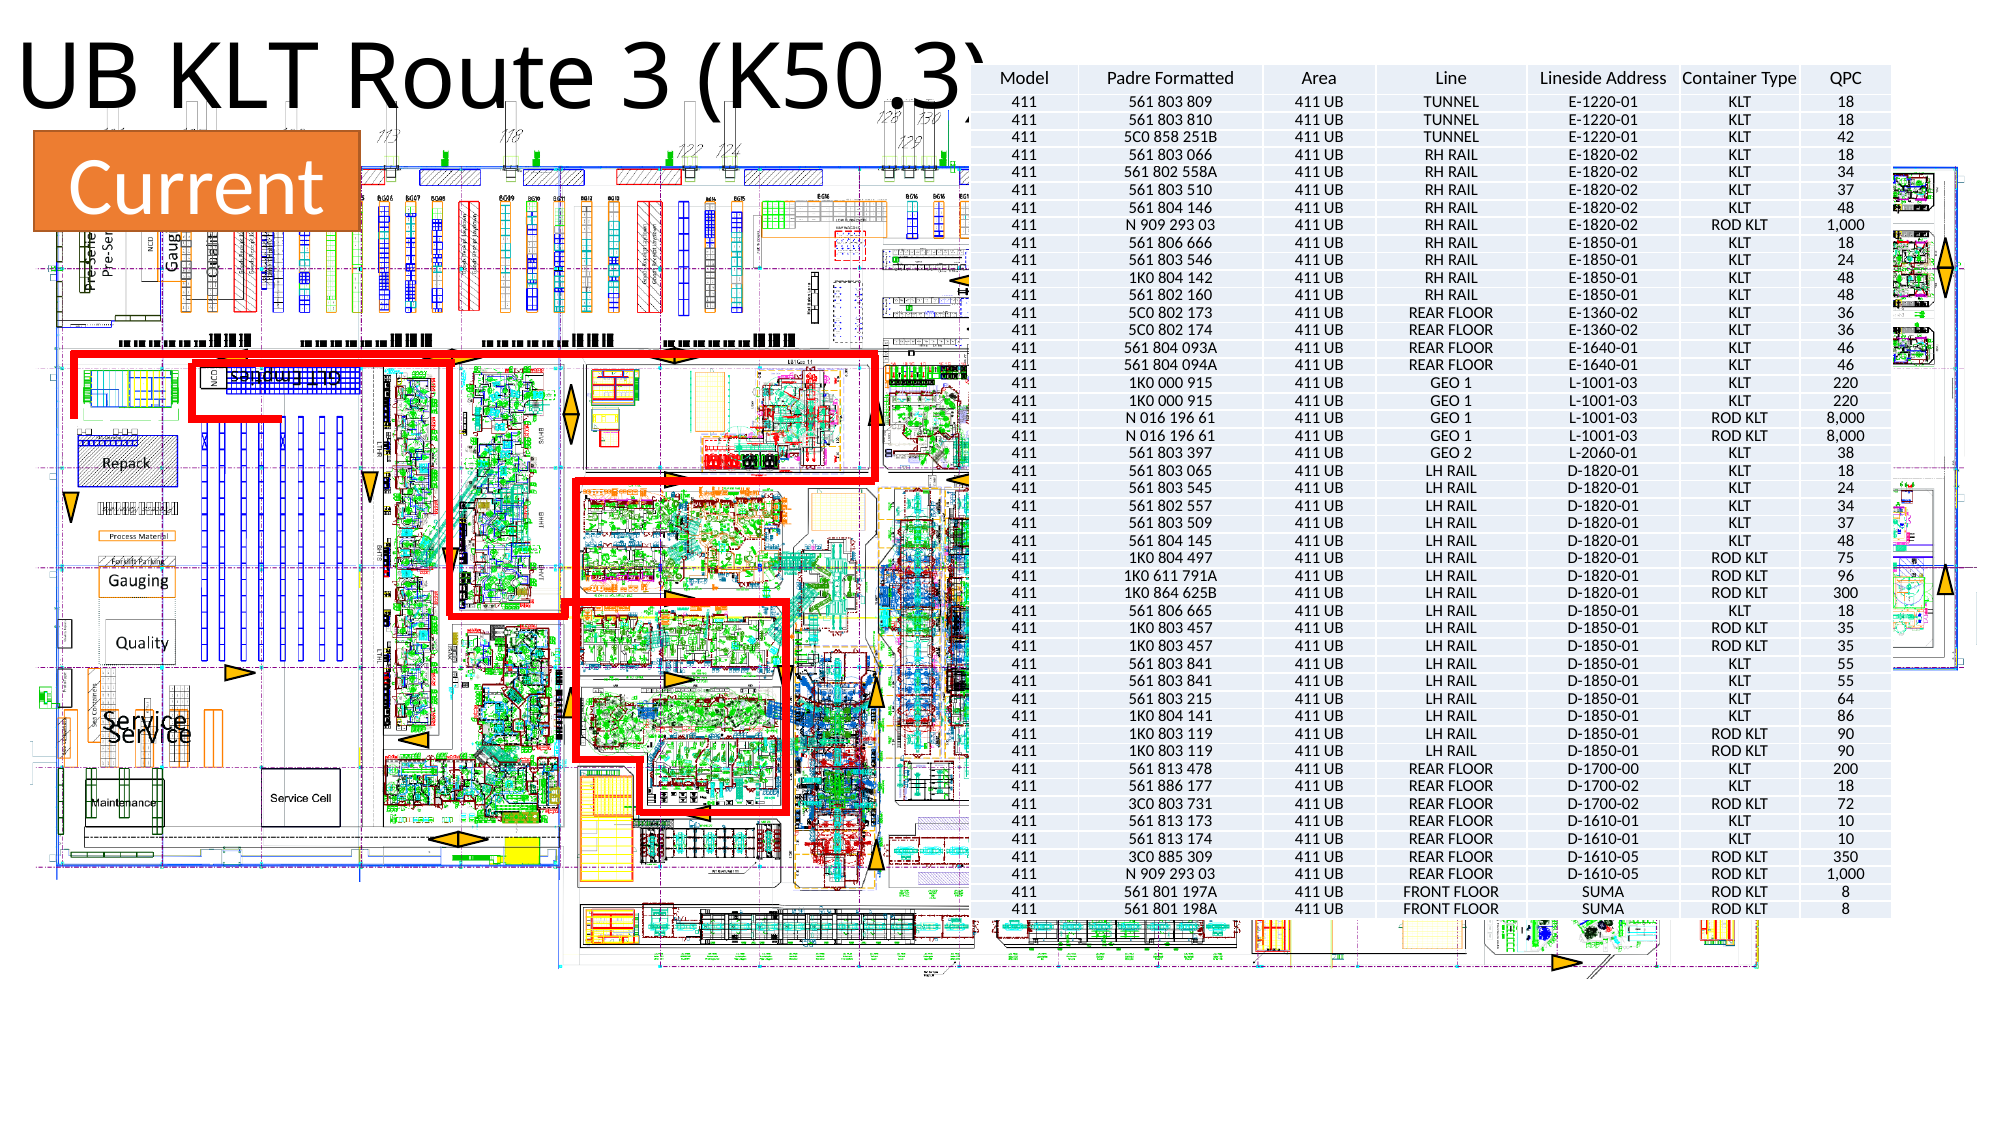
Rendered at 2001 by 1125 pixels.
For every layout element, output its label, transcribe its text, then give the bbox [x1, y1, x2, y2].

table_header Area [1264, 65, 1375, 94]
table_cell D-1850-01 [1528, 727, 1679, 743]
table_cell ROD KLT [1681, 850, 1799, 865]
table_cell D-1850-01 [1528, 692, 1679, 708]
table_cell KLT [1681, 166, 1799, 181]
table_cell 411 UB [1264, 885, 1375, 900]
table_cell LH RAIL [1377, 604, 1526, 620]
table_cell 1K0 804 497 [1079, 551, 1262, 567]
table_cell 411 [971, 376, 1078, 392]
table_cell 561 813 173 [1079, 815, 1262, 830]
table_cell LH RAIL [1377, 622, 1526, 637]
table_cell LH RAIL [1377, 727, 1526, 743]
table_cell 411 [971, 709, 1078, 725]
table_cell 64 [1801, 692, 1891, 708]
table_cell RH RAIL [1377, 271, 1526, 287]
table_cell 3C0 885 309 [1079, 850, 1262, 865]
table_cell 411 UB [1264, 832, 1375, 848]
table_cell 411 [971, 288, 1078, 304]
table_cell ROD KLT [1681, 429, 1799, 444]
table_cell 411 UB [1264, 166, 1375, 181]
table_cell 46 [1801, 341, 1891, 357]
table_cell 411 [971, 183, 1078, 199]
table_cell 55 [1801, 657, 1891, 672]
table_cell E-1850-01 [1528, 236, 1679, 252]
table_cell 411 UB [1264, 394, 1375, 409]
table_cell 75 [1801, 551, 1891, 567]
table_cell 18 [1801, 113, 1891, 129]
table_cell 1K0 803 119 [1079, 744, 1262, 760]
table_cell 86 [1801, 709, 1891, 725]
table_cell KLT [1681, 323, 1799, 339]
table_cell 411 UB [1264, 639, 1375, 655]
table_cell E-1850-01 [1528, 288, 1679, 304]
table_cell KLT [1681, 832, 1799, 848]
table_cell 411 [971, 885, 1078, 900]
table_cell KLT [1681, 341, 1799, 357]
table_cell 48 [1801, 201, 1891, 216]
table_cell L-1001-03 [1528, 429, 1679, 444]
table_cell 1K0 000 915 [1079, 376, 1262, 392]
table_cell REAR FLOOR [1377, 306, 1526, 322]
table_cell GEO 1 [1377, 394, 1526, 409]
table_cell 18 [1801, 464, 1891, 480]
table_cell 96 [1801, 569, 1891, 585]
table_cell D-1820-01 [1528, 551, 1679, 567]
table_cell 411 [971, 95, 1078, 111]
table_cell ROD KLT [1681, 218, 1799, 234]
table_cell LH RAIL [1377, 674, 1526, 690]
table_cell KLT [1681, 253, 1799, 269]
table_cell D-1610-05 [1528, 867, 1679, 883]
table_cell 90 [1801, 744, 1891, 760]
table_cell 8 [1801, 885, 1891, 900]
table_cell D-1820-01 [1528, 569, 1679, 585]
table_cell KLT [1681, 376, 1799, 392]
table_cell E-1640-01 [1528, 359, 1679, 374]
table_cell 8,000 [1801, 411, 1891, 427]
table_cell 411 UB [1264, 411, 1375, 427]
table_cell 561 802 558A [1079, 166, 1262, 181]
table_cell 34 [1801, 166, 1891, 181]
table_cell L-2060-01 [1528, 446, 1679, 462]
table_cell 411 UB [1264, 131, 1375, 146]
table_cell 3C0 803 731 [1079, 797, 1262, 813]
table_cell 561 886 177 [1079, 779, 1262, 795]
table_cell SUMA [1528, 885, 1679, 900]
table_cell REAR FLOOR [1377, 797, 1526, 813]
table_cell 411 [971, 516, 1078, 532]
table_cell 411 UB [1264, 657, 1375, 672]
table_cell 561 813 174 [1079, 832, 1262, 848]
table_cell 561 806 666 [1079, 236, 1262, 252]
table_cell 411 UB [1264, 446, 1375, 462]
table_cell 1K0 803 457 [1079, 622, 1262, 637]
table_cell 411 [971, 622, 1078, 637]
table_cell 561 803 215 [1079, 692, 1262, 708]
table_cell LH RAIL [1377, 516, 1526, 532]
table_cell ROD KLT [1681, 569, 1799, 585]
table_cell 411 [971, 253, 1078, 269]
table_cell KLT [1681, 394, 1799, 409]
table_cell D-1820-01 [1528, 534, 1679, 550]
table_cell REAR FLOOR [1377, 815, 1526, 830]
table_cell D-1700-02 [1528, 779, 1679, 795]
table_cell 411 UB [1264, 183, 1375, 199]
table_cell 411 UB [1264, 797, 1375, 813]
table_cell 411 [971, 762, 1078, 778]
table_cell 561 806 665 [1079, 604, 1262, 620]
table_cell 411 UB [1264, 201, 1375, 216]
table_cell L-1001-03 [1528, 411, 1679, 427]
table_cell 561 801 197A [1079, 885, 1262, 900]
table_cell 411 UB [1264, 622, 1375, 637]
table_cell 411 [971, 657, 1078, 672]
table_cell 411 UB [1264, 744, 1375, 760]
text_box Current [33, 130, 361, 232]
table_cell RH RAIL [1377, 166, 1526, 181]
table_cell KLT [1681, 131, 1799, 146]
table_cell 411 UB [1264, 341, 1375, 357]
table_cell ROD KLT [1681, 411, 1799, 427]
table_cell 411 UB [1264, 551, 1375, 567]
table_cell KLT [1681, 516, 1799, 532]
table_cell 411 [971, 201, 1078, 216]
table_cell REAR FLOOR [1377, 762, 1526, 778]
table_cell 411 [971, 902, 1078, 918]
table_cell D-1850-01 [1528, 744, 1679, 760]
table_cell KLT [1681, 148, 1799, 164]
table_cell D-1850-01 [1528, 657, 1679, 672]
table_cell 48 [1801, 534, 1891, 550]
table_cell TUNNEL [1377, 95, 1526, 111]
table_cell 411 UB [1264, 253, 1375, 269]
table_cell E-1820-02 [1528, 166, 1679, 181]
table_cell ROD KLT [1681, 867, 1799, 883]
table_cell LH RAIL [1377, 481, 1526, 497]
table_cell KLT [1681, 692, 1799, 708]
table_cell ROD KLT [1681, 587, 1799, 602]
table_cell 411 [971, 850, 1078, 865]
table_cell 411 [971, 674, 1078, 690]
table_cell 411 [971, 323, 1078, 339]
table_cell 411 [971, 832, 1078, 848]
table_cell 411 UB [1264, 604, 1375, 620]
table_cell E-1220-01 [1528, 131, 1679, 146]
table_cell 10 [1801, 815, 1891, 830]
table_cell 411 UB [1264, 148, 1375, 164]
table_cell 411 UB [1264, 692, 1375, 708]
table_cell REAR FLOOR [1377, 341, 1526, 357]
table_cell D-1700-02 [1528, 797, 1679, 813]
table_cell 411 [971, 727, 1078, 743]
table_cell 46 [1801, 359, 1891, 374]
table_cell 411 UB [1264, 569, 1375, 585]
table_cell TUNNEL [1377, 113, 1526, 129]
table_cell 220 [1801, 394, 1891, 409]
table_cell E-1220-01 [1528, 95, 1679, 111]
table_cell REAR FLOOR [1377, 832, 1526, 848]
table_header Padre Formatted [1079, 65, 1262, 94]
table_cell 90 [1801, 727, 1891, 743]
table_cell RH RAIL [1377, 253, 1526, 269]
table_cell LH RAIL [1377, 587, 1526, 602]
table_cell KLT [1681, 709, 1799, 725]
table_cell 42 [1801, 131, 1891, 146]
table_cell 411 UB [1264, 236, 1375, 252]
table_cell RH RAIL [1377, 218, 1526, 234]
table_cell 48 [1801, 271, 1891, 287]
table_cell D-1820-01 [1528, 499, 1679, 515]
table_cell 38 [1801, 446, 1891, 462]
title UB KLT Route 3 (K50.3) [0, 0, 1725, 188]
table_cell 411 UB [1264, 762, 1375, 778]
table_cell KLT [1681, 674, 1799, 690]
table_cell D-1850-01 [1528, 674, 1679, 690]
table_cell E-1220-01 [1528, 113, 1679, 129]
table_cell 8,000 [1801, 429, 1891, 444]
table_cell 411 [971, 131, 1078, 146]
table_cell 411 [971, 341, 1078, 357]
table_cell 411 [971, 779, 1078, 795]
table_cell KLT [1681, 288, 1799, 304]
table_cell ROD KLT [1681, 639, 1799, 655]
table_cell LH RAIL [1377, 692, 1526, 708]
table_cell FRONT FLOOR [1377, 885, 1526, 900]
table_cell 411 UB [1264, 271, 1375, 287]
table_cell 561 804 145 [1079, 534, 1262, 550]
table_cell D-1820-01 [1528, 516, 1679, 532]
table_cell 411 [971, 797, 1078, 813]
table_cell RH RAIL [1377, 148, 1526, 164]
table_cell 200 [1801, 762, 1891, 778]
table_cell 5C0 858 251B [1079, 131, 1262, 146]
table_cell KLT [1681, 481, 1799, 497]
table_cell 411 UB [1264, 815, 1375, 830]
table_cell 561 803 510 [1079, 183, 1262, 199]
table_cell 8 [1801, 902, 1891, 918]
table_cell ROD KLT [1681, 744, 1799, 760]
table_cell LH RAIL [1377, 709, 1526, 725]
table_cell RH RAIL [1377, 183, 1526, 199]
table_cell 561 803 841 [1079, 657, 1262, 672]
table_cell 561 802 557 [1079, 499, 1262, 515]
table_cell N 909 293 03 [1079, 867, 1262, 883]
table_cell 48 [1801, 288, 1891, 304]
table_cell 1K0 864 625B [1079, 587, 1262, 602]
table_cell 411 UB [1264, 359, 1375, 374]
table_cell ROD KLT [1681, 622, 1799, 637]
table_cell N 016 196 61 [1079, 429, 1262, 444]
table_cell 411 UB [1264, 429, 1375, 444]
table_cell 10 [1801, 832, 1891, 848]
table_cell D-1850-01 [1528, 604, 1679, 620]
table_cell 411 [971, 166, 1078, 181]
table_cell 411 [971, 218, 1078, 234]
table_cell 411 [971, 113, 1078, 129]
table_cell 411 [971, 569, 1078, 585]
table_cell 411 UB [1264, 779, 1375, 795]
table_cell D-1820-01 [1528, 481, 1679, 497]
table_cell KLT [1681, 95, 1799, 111]
table_cell LH RAIL [1377, 499, 1526, 515]
table_cell KLT [1681, 271, 1799, 287]
table_cell 561 803 066 [1079, 148, 1262, 164]
table_cell 411 [971, 499, 1078, 515]
table_cell 561 804 093A [1079, 341, 1262, 357]
table_cell 411 UB [1264, 499, 1375, 515]
table_cell 411 [971, 639, 1078, 655]
table_cell SUMA [1528, 902, 1679, 918]
table_cell 411 [971, 551, 1078, 567]
table_cell 411 [971, 359, 1078, 374]
table_cell 411 UB [1264, 323, 1375, 339]
table_cell 300 [1801, 587, 1891, 602]
table_header QPC [1801, 65, 1891, 94]
table_cell ROD KLT [1681, 551, 1799, 567]
table_cell 411 UB [1264, 709, 1375, 725]
table_cell 72 [1801, 797, 1891, 813]
table_cell 1K0 611 791A [1079, 569, 1262, 585]
table_cell 561 803 809 [1079, 95, 1262, 111]
table_cell 411 [971, 815, 1078, 830]
table_cell 411 UB [1264, 306, 1375, 322]
table_cell 411 [971, 534, 1078, 550]
table_cell 561 803 397 [1079, 446, 1262, 462]
table_cell RH RAIL [1377, 236, 1526, 252]
table_cell LH RAIL [1377, 464, 1526, 480]
table_header Lineside Address [1528, 65, 1679, 94]
table_cell GEO 1 [1377, 429, 1526, 444]
table_cell E-1820-02 [1528, 183, 1679, 199]
table_cell 1K0 804 141 [1079, 709, 1262, 725]
table_cell 561 804 094A [1079, 359, 1262, 374]
table_cell RH RAIL [1377, 288, 1526, 304]
table_cell KLT [1681, 201, 1799, 216]
table_cell 411 [971, 411, 1078, 427]
table_cell 55 [1801, 674, 1891, 690]
table_cell KLT [1681, 236, 1799, 252]
table_cell 411 UB [1264, 481, 1375, 497]
table_cell KLT [1681, 183, 1799, 199]
table_cell 561 803 546 [1079, 253, 1262, 269]
table_cell 411 UB [1264, 850, 1375, 865]
table_cell E-1820-02 [1528, 218, 1679, 234]
table_cell D-1610-01 [1528, 832, 1679, 848]
table_cell 37 [1801, 516, 1891, 532]
table_cell 411 UB [1264, 95, 1375, 111]
table_cell 1K0 803 119 [1079, 727, 1262, 743]
table_header Container Type [1681, 65, 1799, 94]
table_header Model [971, 65, 1078, 94]
table_cell 18 [1801, 95, 1891, 111]
table_cell E-1820-02 [1528, 148, 1679, 164]
table_cell 411 UB [1264, 534, 1375, 550]
table_cell 411 [971, 271, 1078, 287]
table_cell D-1610-01 [1528, 815, 1679, 830]
table_cell KLT [1681, 657, 1799, 672]
table_cell KLT [1681, 446, 1799, 462]
table_cell ROD KLT [1681, 885, 1799, 900]
table_cell 34 [1801, 499, 1891, 515]
table_cell LH RAIL [1377, 534, 1526, 550]
table_cell 220 [1801, 376, 1891, 392]
table_cell 561 802 160 [1079, 288, 1262, 304]
table_cell 411 UB [1264, 516, 1375, 532]
table_cell D-1850-01 [1528, 622, 1679, 637]
table_cell 411 [971, 481, 1078, 497]
table_cell RH RAIL [1377, 201, 1526, 216]
table_cell LH RAIL [1377, 569, 1526, 585]
table_cell 411 UB [1264, 113, 1375, 129]
table_cell 411 [971, 306, 1078, 322]
table_cell 411 [971, 464, 1078, 480]
table_cell 411 [971, 429, 1078, 444]
table_cell 1,000 [1801, 867, 1891, 883]
table_cell 37 [1801, 183, 1891, 199]
table_cell 411 UB [1264, 867, 1375, 883]
table_cell 561 803 065 [1079, 464, 1262, 480]
table_cell LH RAIL [1377, 551, 1526, 567]
table_cell 411 [971, 148, 1078, 164]
table_cell D-1820-01 [1528, 587, 1679, 602]
table_cell 561 813 478 [1079, 762, 1262, 778]
table_cell 411 UB [1264, 727, 1375, 743]
table_cell REAR FLOOR [1377, 359, 1526, 374]
table_cell 5C0 802 174 [1079, 323, 1262, 339]
table_cell 18 [1801, 148, 1891, 164]
table_cell 36 [1801, 306, 1891, 322]
table_cell KLT [1681, 815, 1799, 830]
table_cell 561 803 841 [1079, 674, 1262, 690]
table_cell 411 [971, 394, 1078, 409]
table_cell 411 [971, 692, 1078, 708]
table_cell E-1850-01 [1528, 253, 1679, 269]
table_cell KLT [1681, 604, 1799, 620]
table_cell E-1640-01 [1528, 341, 1679, 357]
table_cell KLT [1681, 499, 1799, 515]
table_cell 411 UB [1264, 218, 1375, 234]
table_cell KLT [1681, 306, 1799, 322]
table_cell LH RAIL [1377, 639, 1526, 655]
table_cell 411 UB [1264, 587, 1375, 602]
table_cell GEO 2 [1377, 446, 1526, 462]
picture [30, 84, 1977, 987]
table_cell LH RAIL [1377, 657, 1526, 672]
table_cell 561 803 545 [1079, 481, 1262, 497]
table_cell ROD KLT [1681, 902, 1799, 918]
table_header Line [1377, 65, 1526, 94]
table_cell ROD KLT [1681, 797, 1799, 813]
table_cell 411 UB [1264, 674, 1375, 690]
table_cell REAR FLOOR [1377, 867, 1526, 883]
table_cell 36 [1801, 323, 1891, 339]
table_cell GEO 1 [1377, 411, 1526, 427]
table_cell 411 UB [1264, 376, 1375, 392]
table_cell D-1820-01 [1528, 464, 1679, 480]
table_cell KLT [1681, 359, 1799, 374]
table_cell 411 [971, 236, 1078, 252]
table_cell 24 [1801, 253, 1891, 269]
table_cell L-1001-03 [1528, 376, 1679, 392]
table_cell D-1610-05 [1528, 850, 1679, 865]
table_cell 18 [1801, 779, 1891, 795]
table_cell 1K0 804 142 [1079, 271, 1262, 287]
table_cell FRONT FLOOR [1377, 902, 1526, 918]
table_cell KLT [1681, 113, 1799, 129]
table_cell REAR FLOOR [1377, 850, 1526, 865]
table_cell E-1850-01 [1528, 271, 1679, 287]
table_cell 18 [1801, 236, 1891, 252]
table_cell 411 [971, 744, 1078, 760]
table_cell 35 [1801, 622, 1891, 637]
table_cell 1K0 000 915 [1079, 394, 1262, 409]
table_cell 5C0 802 173 [1079, 306, 1262, 322]
table_cell 350 [1801, 850, 1891, 865]
table_cell REAR FLOOR [1377, 323, 1526, 339]
table_cell E-1360-02 [1528, 323, 1679, 339]
table_cell 561 803 810 [1079, 113, 1262, 129]
table_cell D-1700-00 [1528, 762, 1679, 778]
table_cell L-1001-03 [1528, 394, 1679, 409]
table_cell 411 UB [1264, 464, 1375, 480]
table_cell 411 UB [1264, 288, 1375, 304]
table_cell 411 [971, 446, 1078, 462]
table_cell 18 [1801, 604, 1891, 620]
table_cell N 016 196 61 [1079, 411, 1262, 427]
table_cell E-1820-02 [1528, 201, 1679, 216]
table_cell N 909 293 03 [1079, 218, 1262, 234]
table_cell D-1850-01 [1528, 709, 1679, 725]
table_cell LH RAIL [1377, 744, 1526, 760]
table_cell 561 804 146 [1079, 201, 1262, 216]
table_cell REAR FLOOR [1377, 779, 1526, 795]
table_cell E-1360-02 [1528, 306, 1679, 322]
table_cell 24 [1801, 481, 1891, 497]
table_cell 411 [971, 604, 1078, 620]
table_cell 561 803 509 [1079, 516, 1262, 532]
table_cell TUNNEL [1377, 131, 1526, 146]
table_cell ROD KLT [1681, 727, 1799, 743]
table_cell 411 UB [1264, 902, 1375, 918]
table_cell KLT [1681, 762, 1799, 778]
table_cell D-1850-01 [1528, 639, 1679, 655]
table_cell 35 [1801, 639, 1891, 655]
table_cell GEO 1 [1377, 376, 1526, 392]
table_cell KLT [1681, 534, 1799, 550]
table_cell 1,000 [1801, 218, 1891, 234]
table_cell KLT [1681, 779, 1799, 795]
table_cell KLT [1681, 464, 1799, 480]
table_cell 411 [971, 587, 1078, 602]
table_cell 1K0 803 457 [1079, 639, 1262, 655]
table_cell 411 [971, 867, 1078, 883]
table_cell 561 801 198A [1079, 902, 1262, 918]
